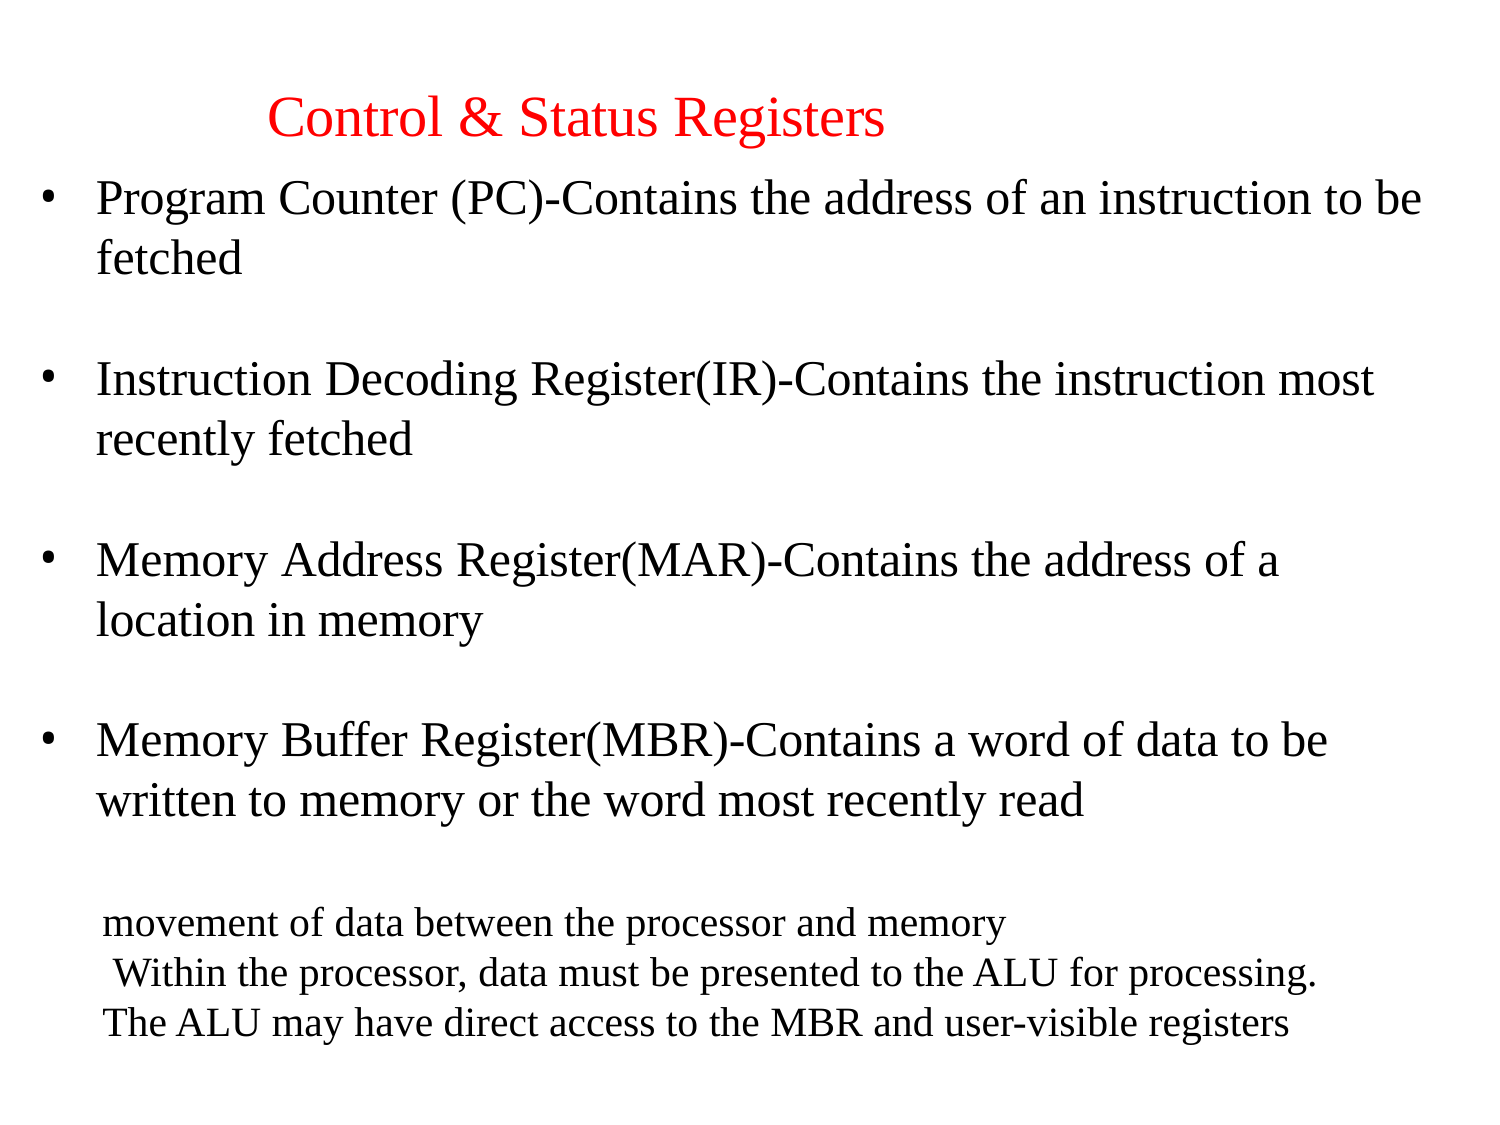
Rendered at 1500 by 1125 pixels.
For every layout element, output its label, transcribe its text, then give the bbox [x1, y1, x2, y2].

text_box Program Counter (PC)-Contains the address of an instruction to be fetched Instruction Decoding Register(IR)-Contains the instruction most recently fetched Memory Address Register(MAR)-Contains the address of a location in memory Memory Buffer Register(MBR)-Contains a word of data to be written to memory or the word most recently read [37, 162, 1425, 827]
text_box movement of data between the processor and memory Within the processor, data must be presented to the ALU for processing. The ALU may have direct access to the MBR and user-visible registers [87, 887, 1438, 1053]
title Control & Status Registers [265, 17, 1235, 162]
